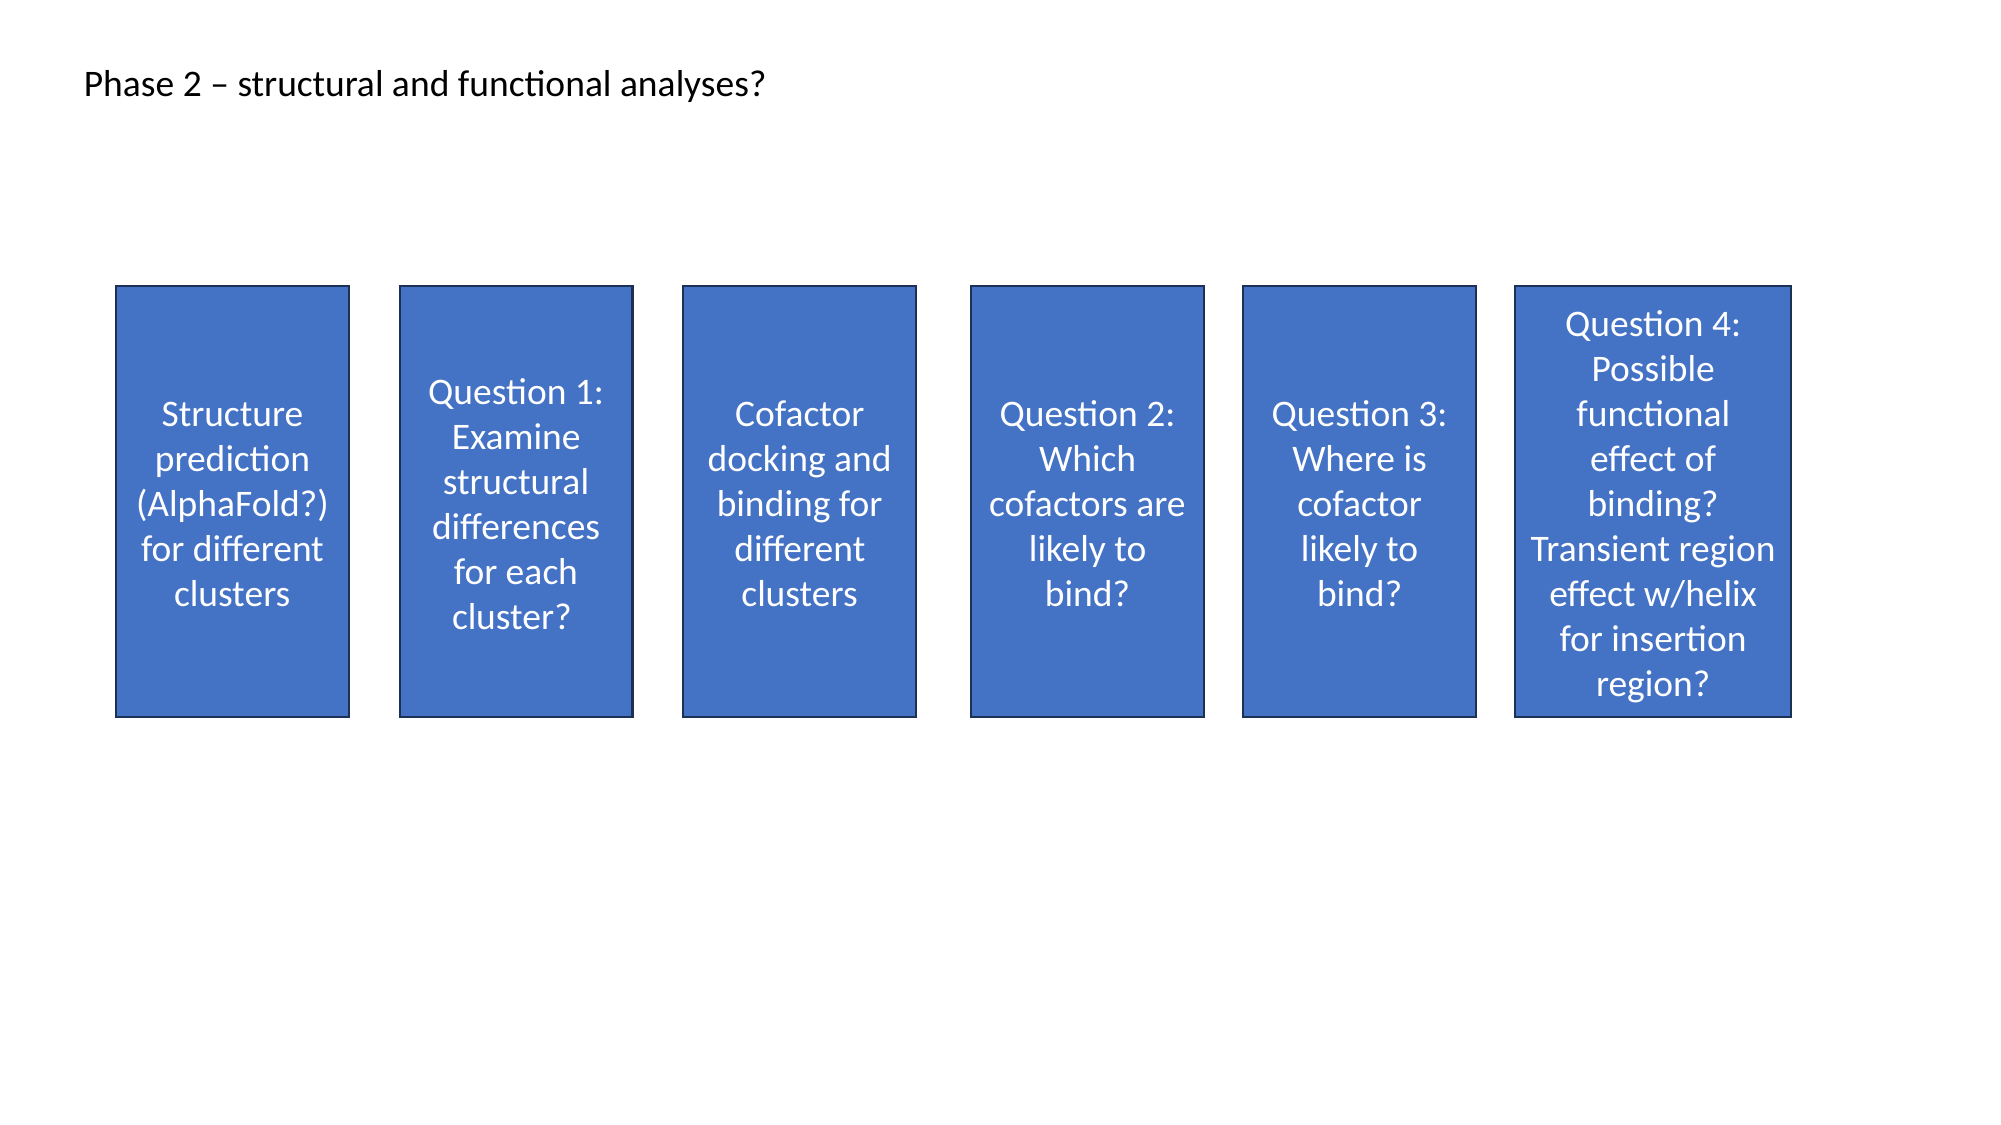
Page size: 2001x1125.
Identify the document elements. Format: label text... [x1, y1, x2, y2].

text_box Question 2: Which cofactors are likely to bind? [970, 285, 1205, 718]
text_box Question 1: Examine structural differences for each cluster? [399, 285, 634, 718]
text_box Cofactor docking and binding for different clusters [682, 285, 917, 718]
text_box Question 4: Possible functional effect of binding? Transient region effect w/helix for insertion region? [1514, 285, 1792, 718]
text_box Phase 2 – structural and functional analyses? [69, 51, 783, 112]
text_box Question 3: Where is cofactor likely to bind? [1242, 285, 1477, 718]
text_box Structure prediction (AlphaFold?) for different clusters [115, 285, 350, 718]
